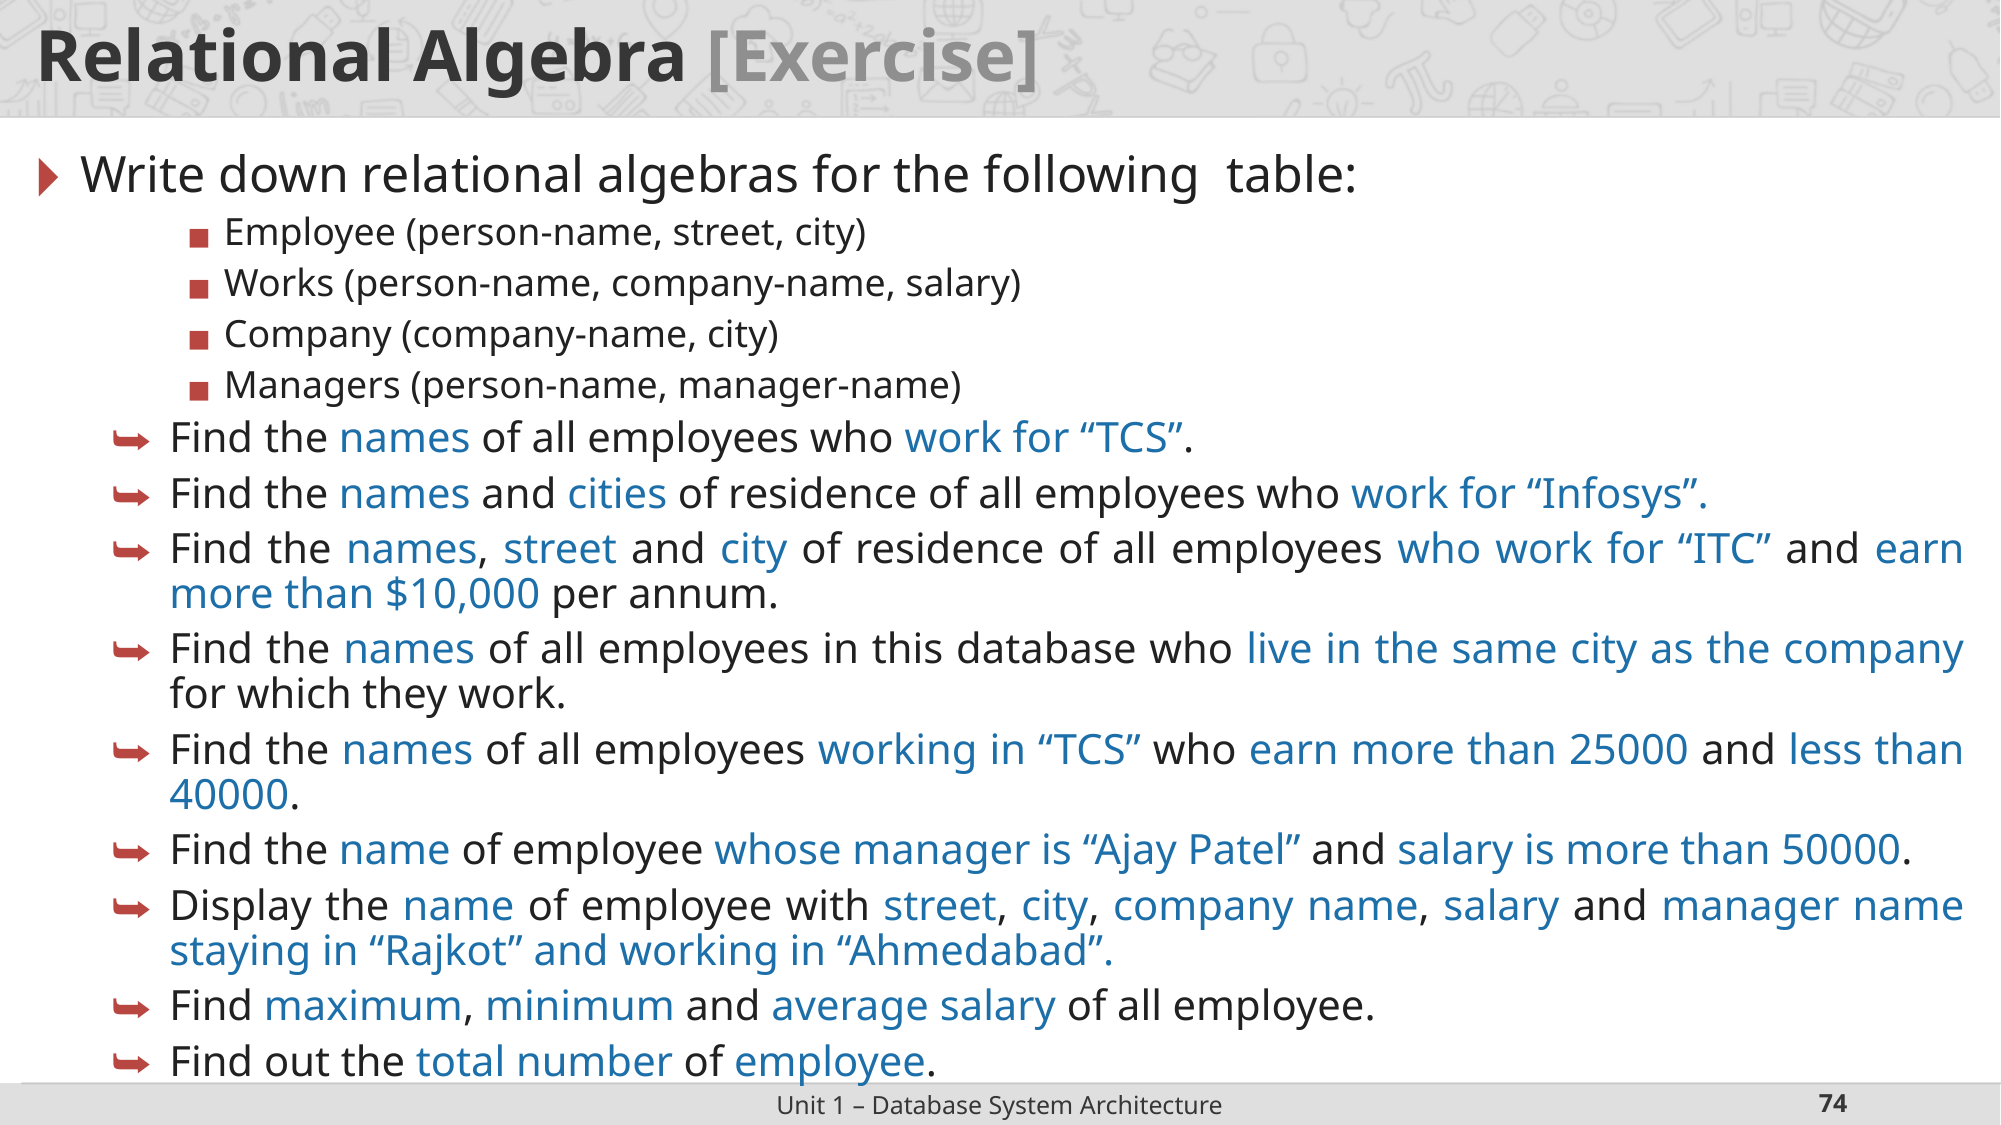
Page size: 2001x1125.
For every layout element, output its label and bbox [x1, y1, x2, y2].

list [21, 141, 1980, 1059]
title [0, 0, 2000, 117]
